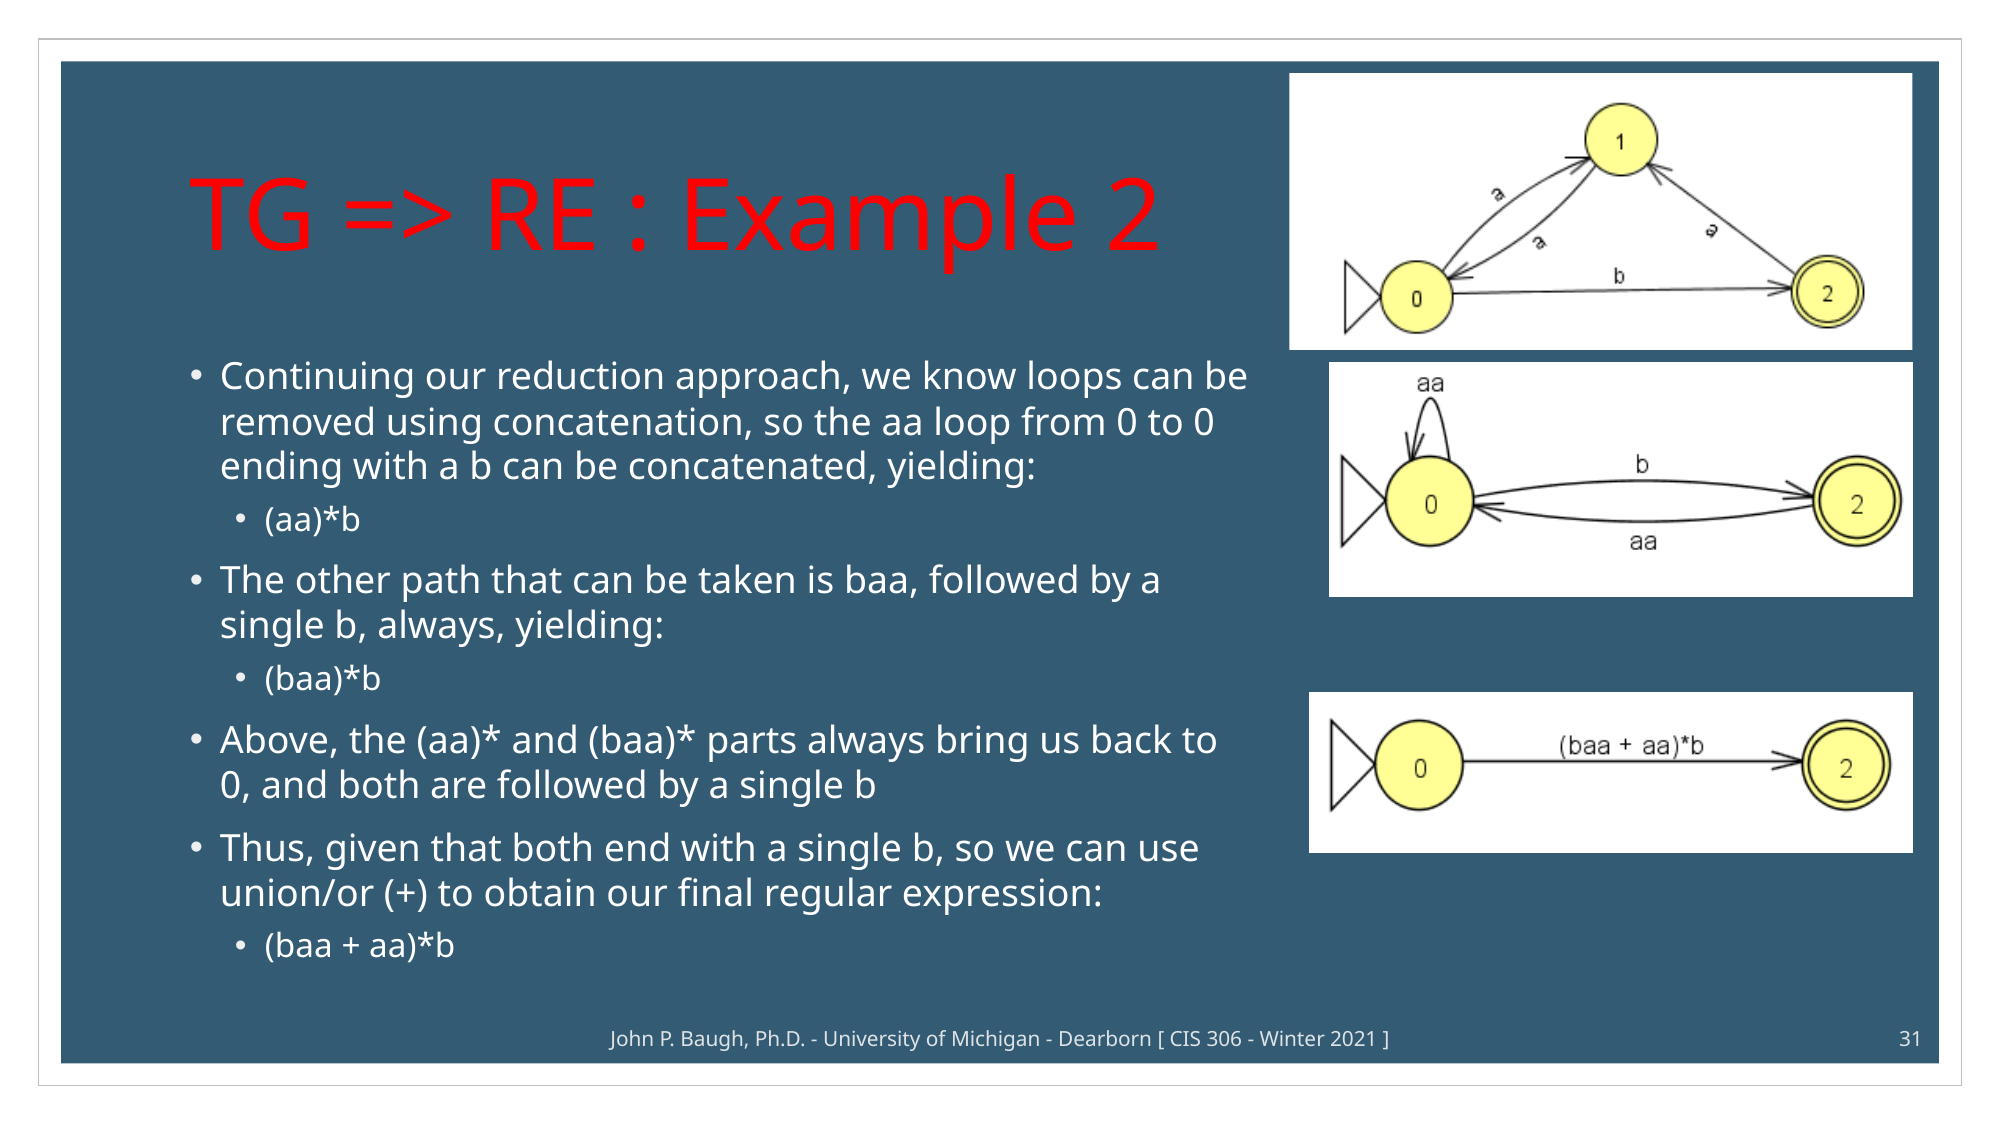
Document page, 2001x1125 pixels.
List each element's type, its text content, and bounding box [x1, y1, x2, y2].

picture [1309, 692, 1913, 854]
slide_number 31 [1697, 1019, 1938, 1062]
list Continuing our reduction approach, we know loops can be removed using concatenation, so the aa loop from 0 to 0 ending with a b can be concatenated, yielding: (aa)*b The other path that can be taken is baa, followed by a single b, always, yielding: (baa)*b Above, the (aa)* and (baa)* parts always bring us back to 0, and both are followed by a single b Thus, given that both end with a single b, so we can use union/or (+) to obtain our final regular expression: (baa + aa)*b [174, 345, 1266, 990]
picture [1289, 73, 1913, 350]
title TG => RE : Example 2 [174, 105, 1283, 331]
picture [1329, 362, 1913, 597]
footer John P. Baugh, Ph.D. - University of Michigan - Dearborn [ CIS 306 - Winter 2021 ] [572, 1019, 1428, 1062]
